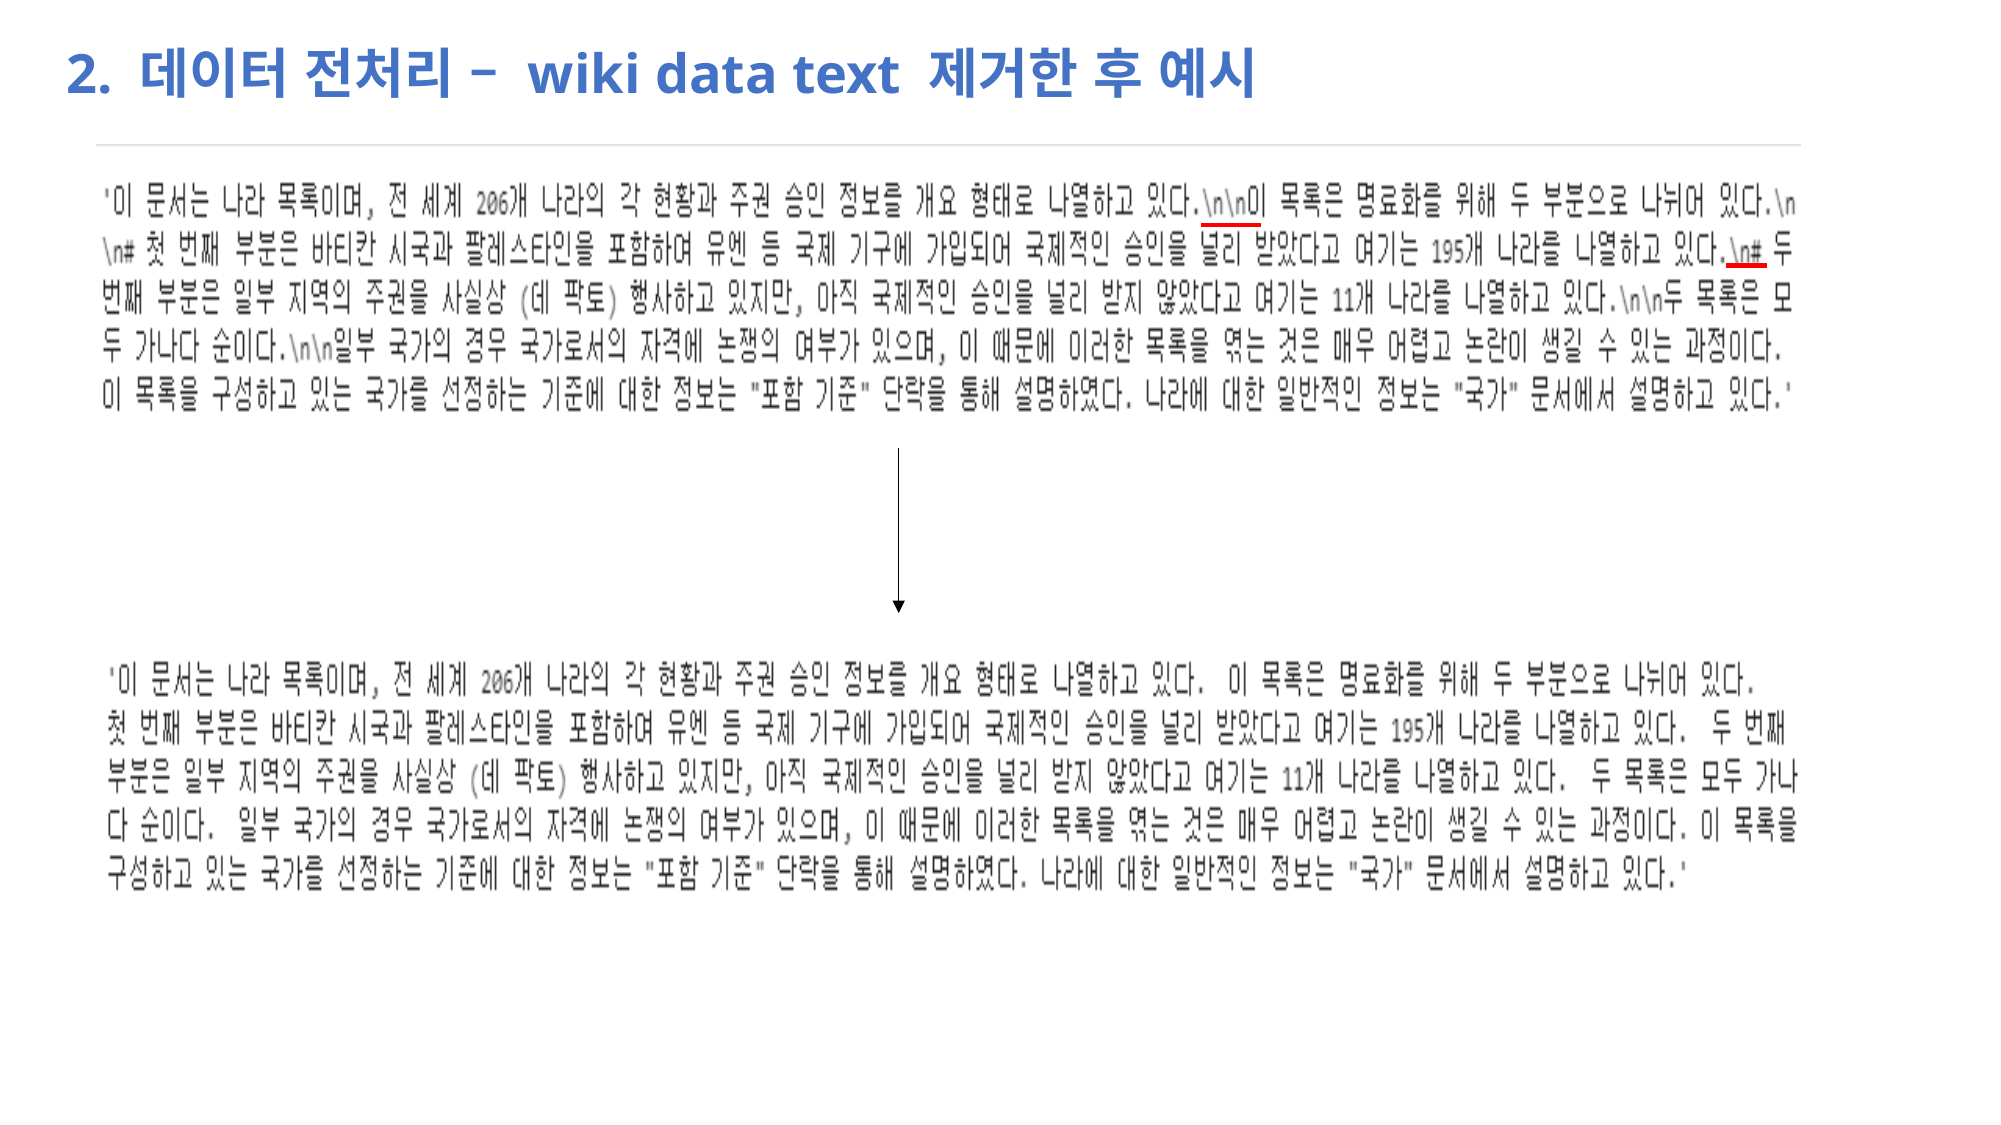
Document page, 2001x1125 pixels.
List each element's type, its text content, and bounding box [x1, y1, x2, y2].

picture [96, 144, 1801, 446]
text_box 2. 데이터 전처리 – wiki data text 제거한 후 예시 [51, 31, 1846, 112]
picture [101, 637, 1801, 911]
